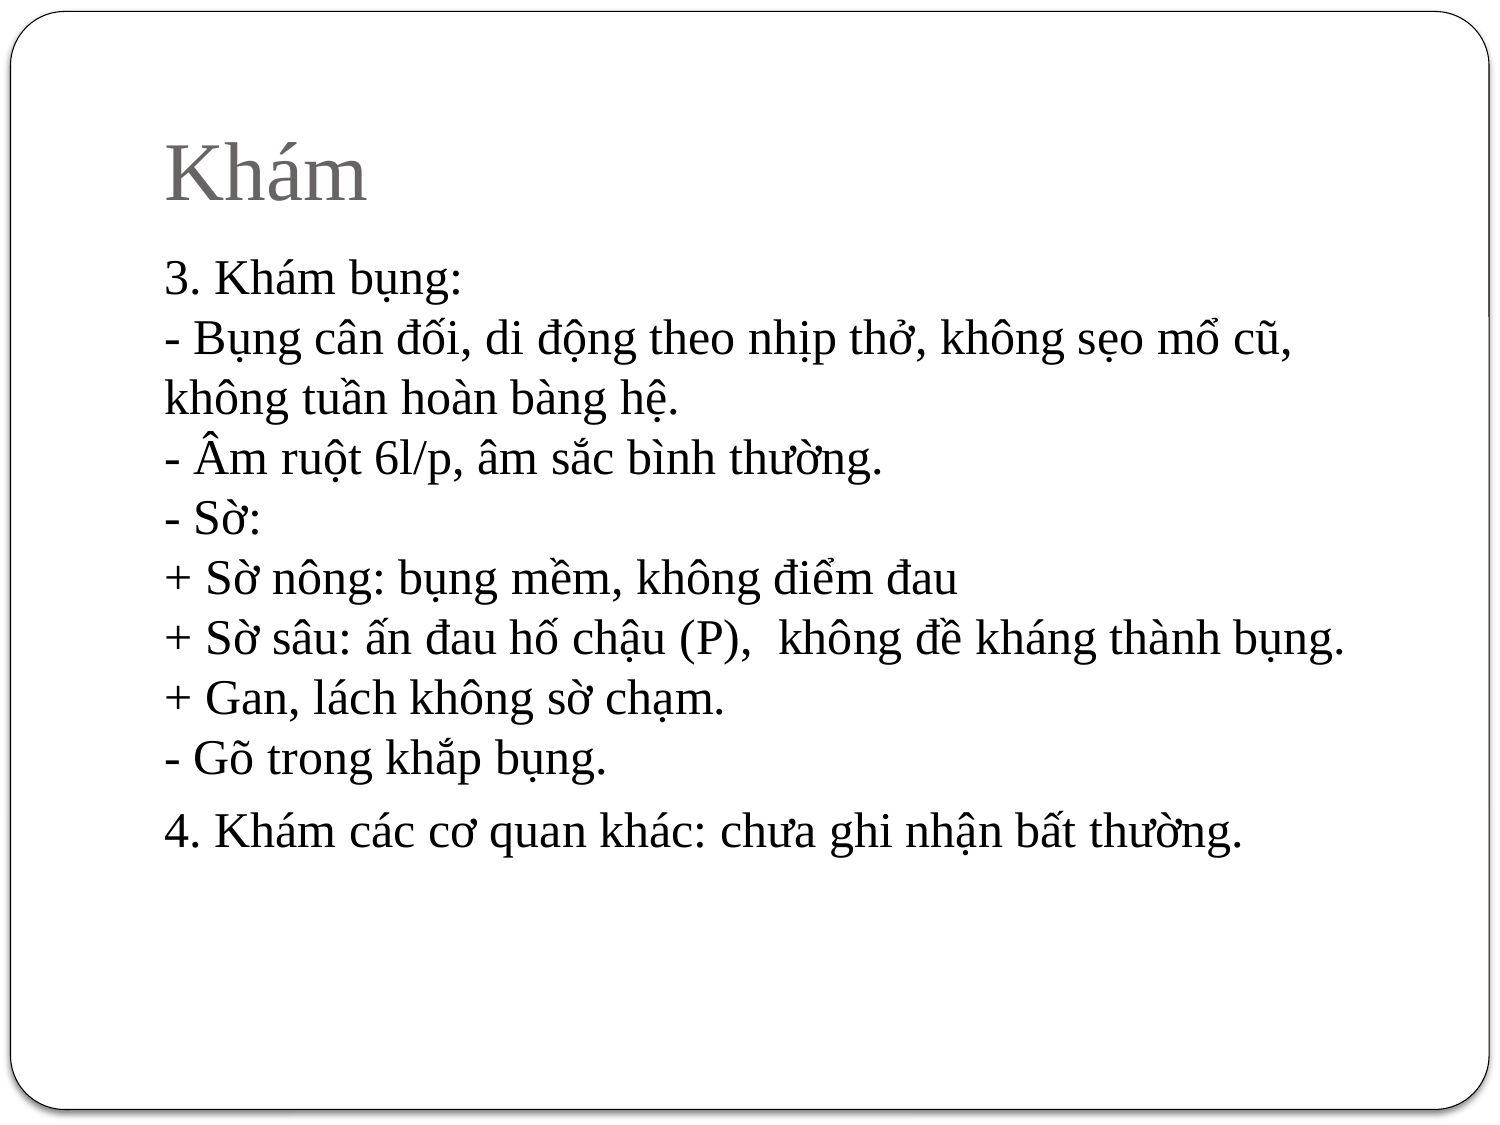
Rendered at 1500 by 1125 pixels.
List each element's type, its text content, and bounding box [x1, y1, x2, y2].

list 3. Khám bụng: - Bụng cân đối, di động theo nhịp thở, không sẹo mổ cũ, không tuần hoàn bàng hệ. - Âm ruột 6l/p, âm sắc bình thường. - Sờ: + Sờ nông: bụng mềm, không điểm đau + Sờ sâu: ấn đau hố chậu (P), không đề kháng thành bụng. + Gan, lách không sờ chạm. - Gõ trong khắp bụng. 4. Khám các cơ quan khác: chưa ghi nhận bất thường. [150, 237, 1425, 988]
title Khám [150, 45, 1425, 233]
